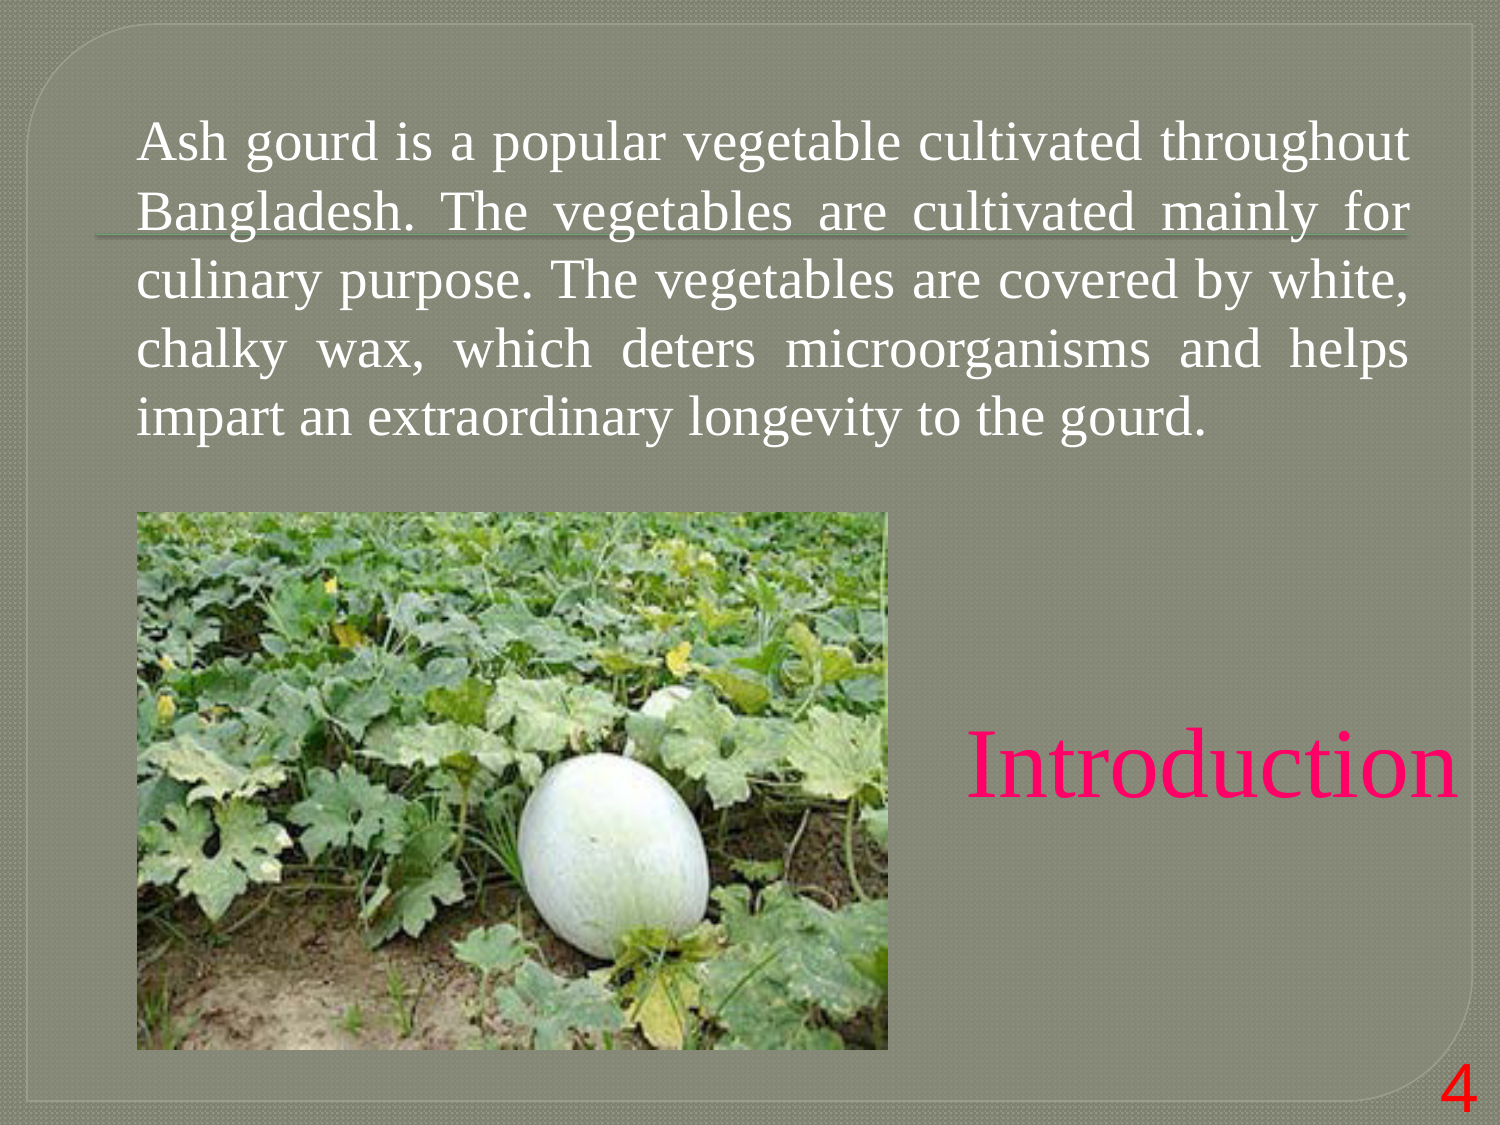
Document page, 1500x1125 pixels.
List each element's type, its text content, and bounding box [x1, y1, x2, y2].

picture [137, 512, 888, 1051]
title Introduction [912, 637, 1475, 825]
list Ash gourd is a popular vegetable cultivated throughout Bangladesh. The vegetables are cultivated mainly for culinary purpose. The vegetables are covered by white, chalky wax, which deters microorganisms and helps impart an extraordinary longevity to the gourd. [75, 87, 1425, 525]
slide_number 4 [1417, 1068, 1494, 1114]
